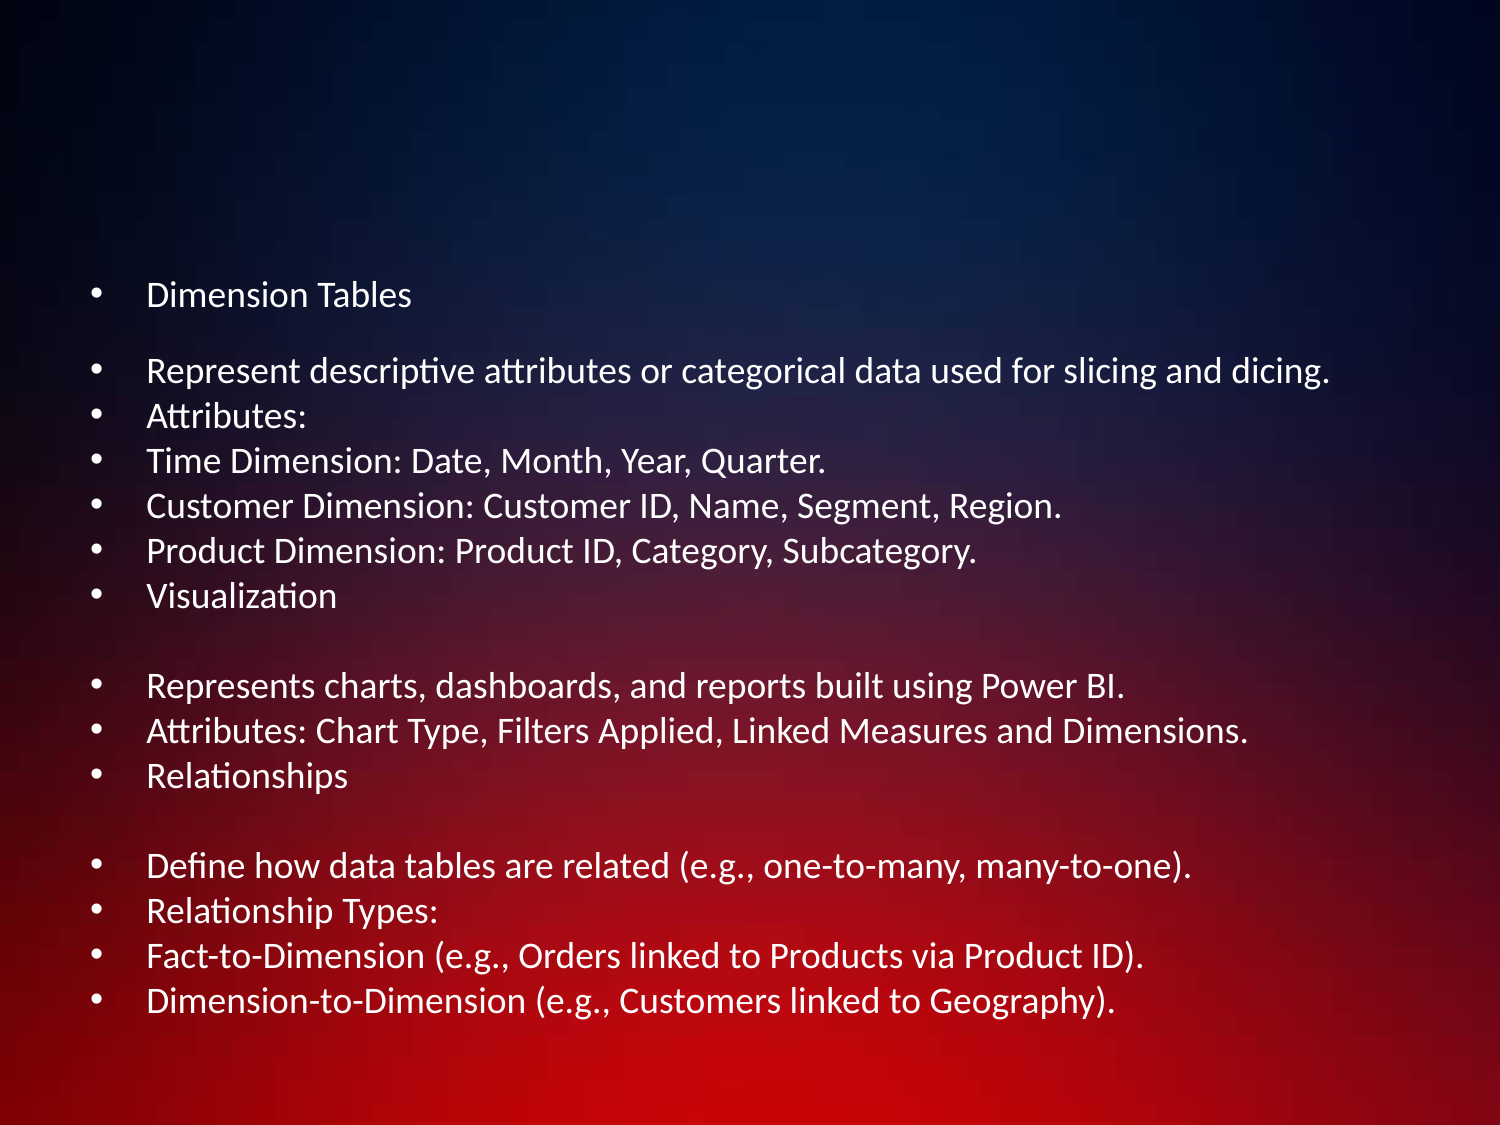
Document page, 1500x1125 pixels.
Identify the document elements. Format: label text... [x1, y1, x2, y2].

list Dimension Tables Represent descriptive attributes or categorical data used for slicing and dicing. Attributes: Time Dimension: Date, Month, Year, Quarter. Customer Dimension: Customer ID, Name, Segment, Region. Product Dimension: Product ID, Category, Subcategory. Visualization Represents charts, dashboards, and reports built using Power BI. Attributes: Chart Type, Filters Applied, Linked Measures and Dimensions. Relationships Define how data tables are related (e.g., one-to-many, many-to-one). Relationship Types: Fact-to-Dimension (e.g., Orders linked to Products via Product ID). Dimension-to-Dimension (e.g., Customers linked to Geography). [75, 262, 1425, 1005]
picture [0, 0, 1500, 1125]
